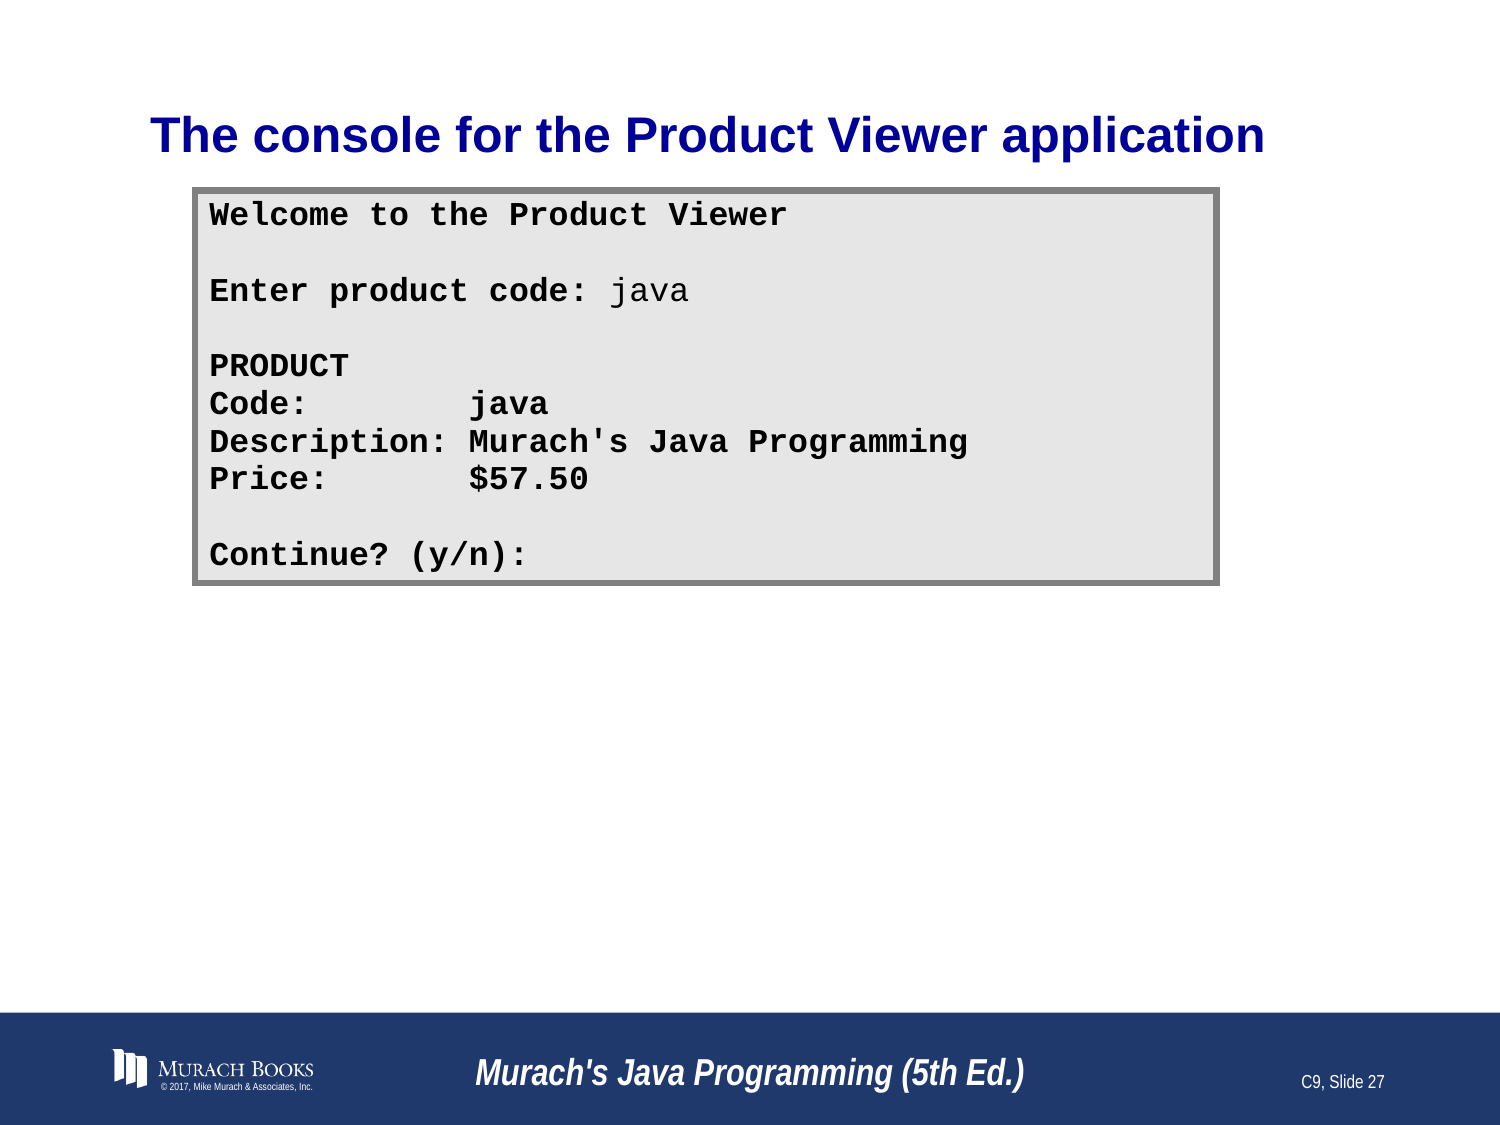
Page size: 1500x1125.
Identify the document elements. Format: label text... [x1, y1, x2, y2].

title The console for the Product Viewer application [150, 102, 1350, 164]
slide_number Murach's Java Programming (5th Ed.) [463, 1025, 1050, 1100]
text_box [152, 187, 1351, 588]
footer © 2017, Mike Murach & Associates, Inc. [12, 1025, 463, 1100]
slide_number C9, Slide 27 [1087, 1025, 1400, 1100]
